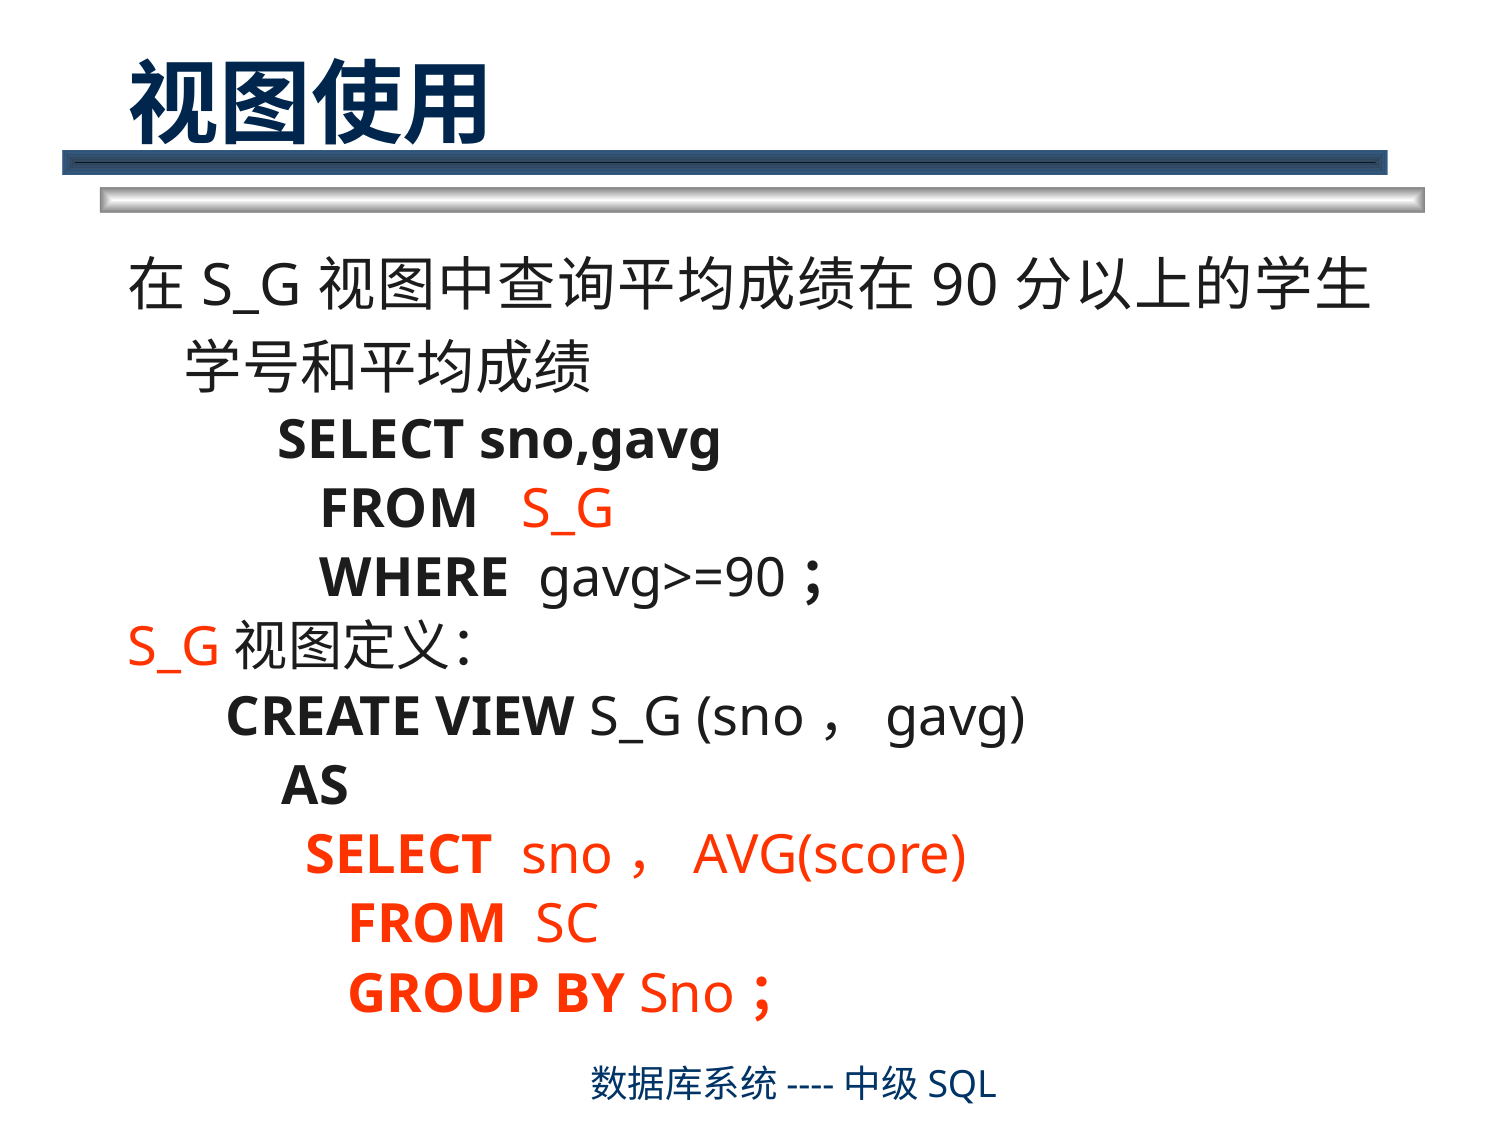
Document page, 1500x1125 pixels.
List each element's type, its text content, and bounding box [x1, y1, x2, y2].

title 视图使用 [112, 24, 1388, 163]
list 在S_G视图中查询平均成绩在90分以上的学生学号和平均成绩 SELECT sno,gavg FROM S_G WHERE gavg>=90； S_G视图定义： CREATE VIEW S_G (sno，gavg) AS SELECT sno，AVG(score) FROM SC GROUP BY Sno； [112, 224, 1388, 1094]
footer 数据库系统----中级SQL [574, 1094, 1188, 1113]
